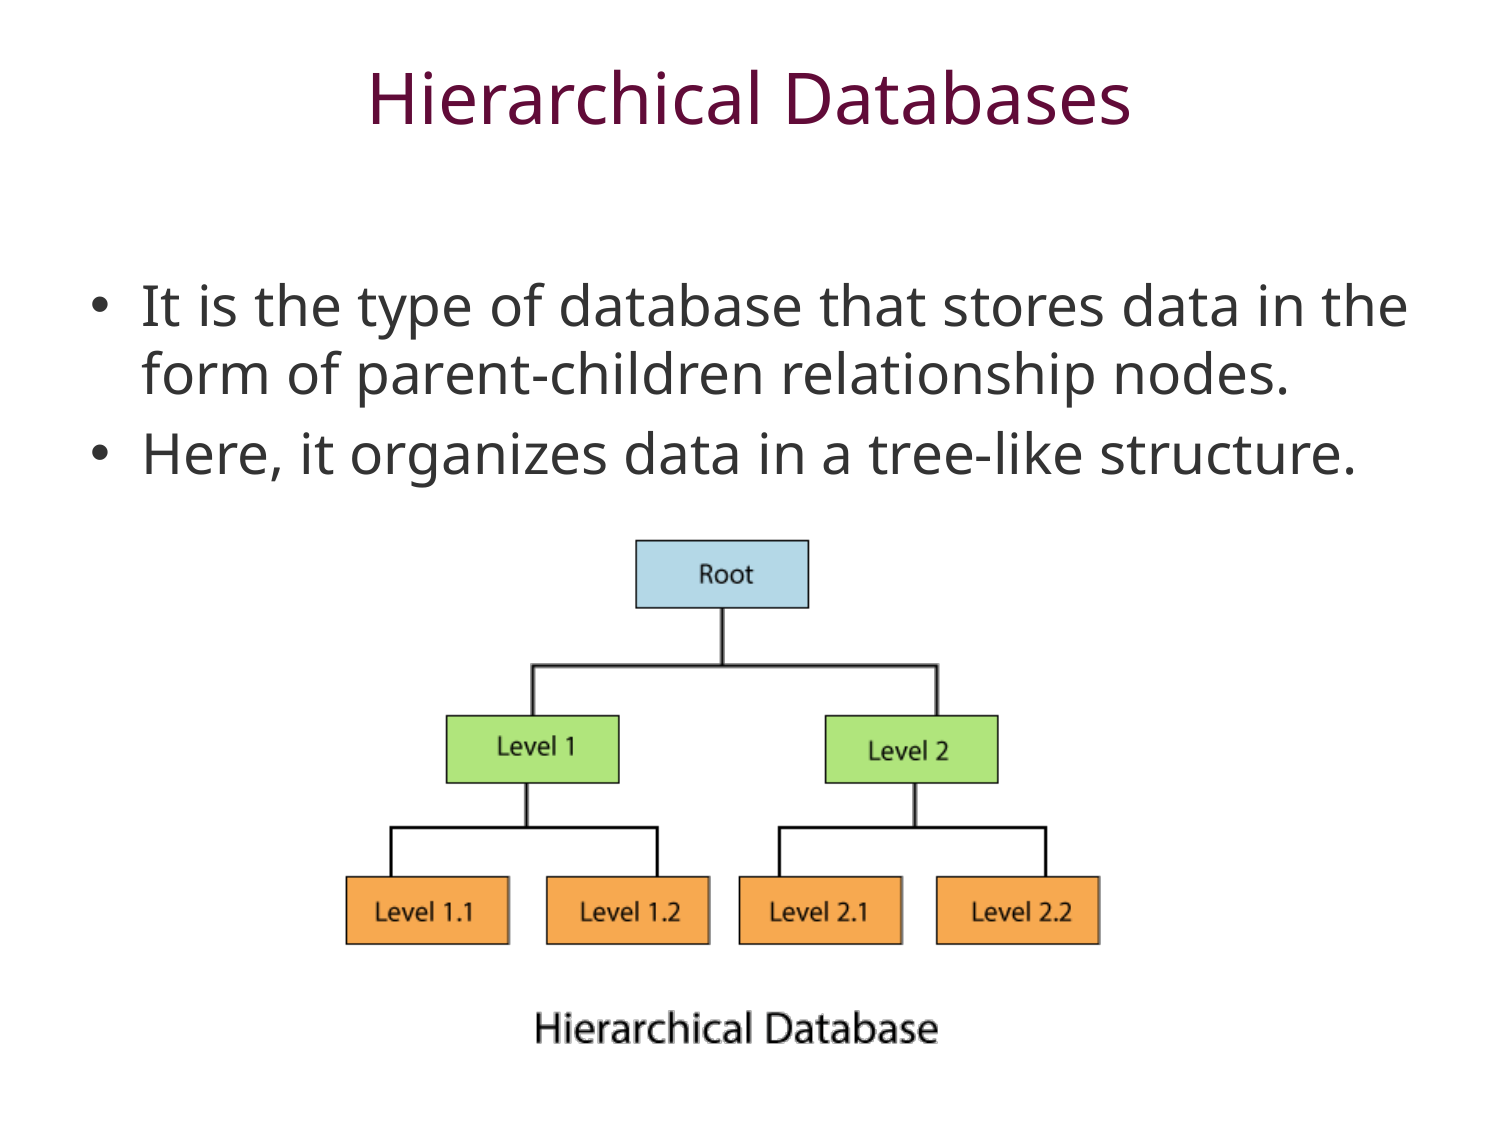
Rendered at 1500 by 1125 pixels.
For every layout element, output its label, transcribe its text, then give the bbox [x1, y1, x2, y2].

title Hierarchical Databases [75, 45, 1425, 233]
list It is the type of database that stores data in the form of parent-children relationship nodes. Here, it organizes data in a tree-like structure. [75, 262, 1425, 513]
picture [324, 512, 1107, 1079]
